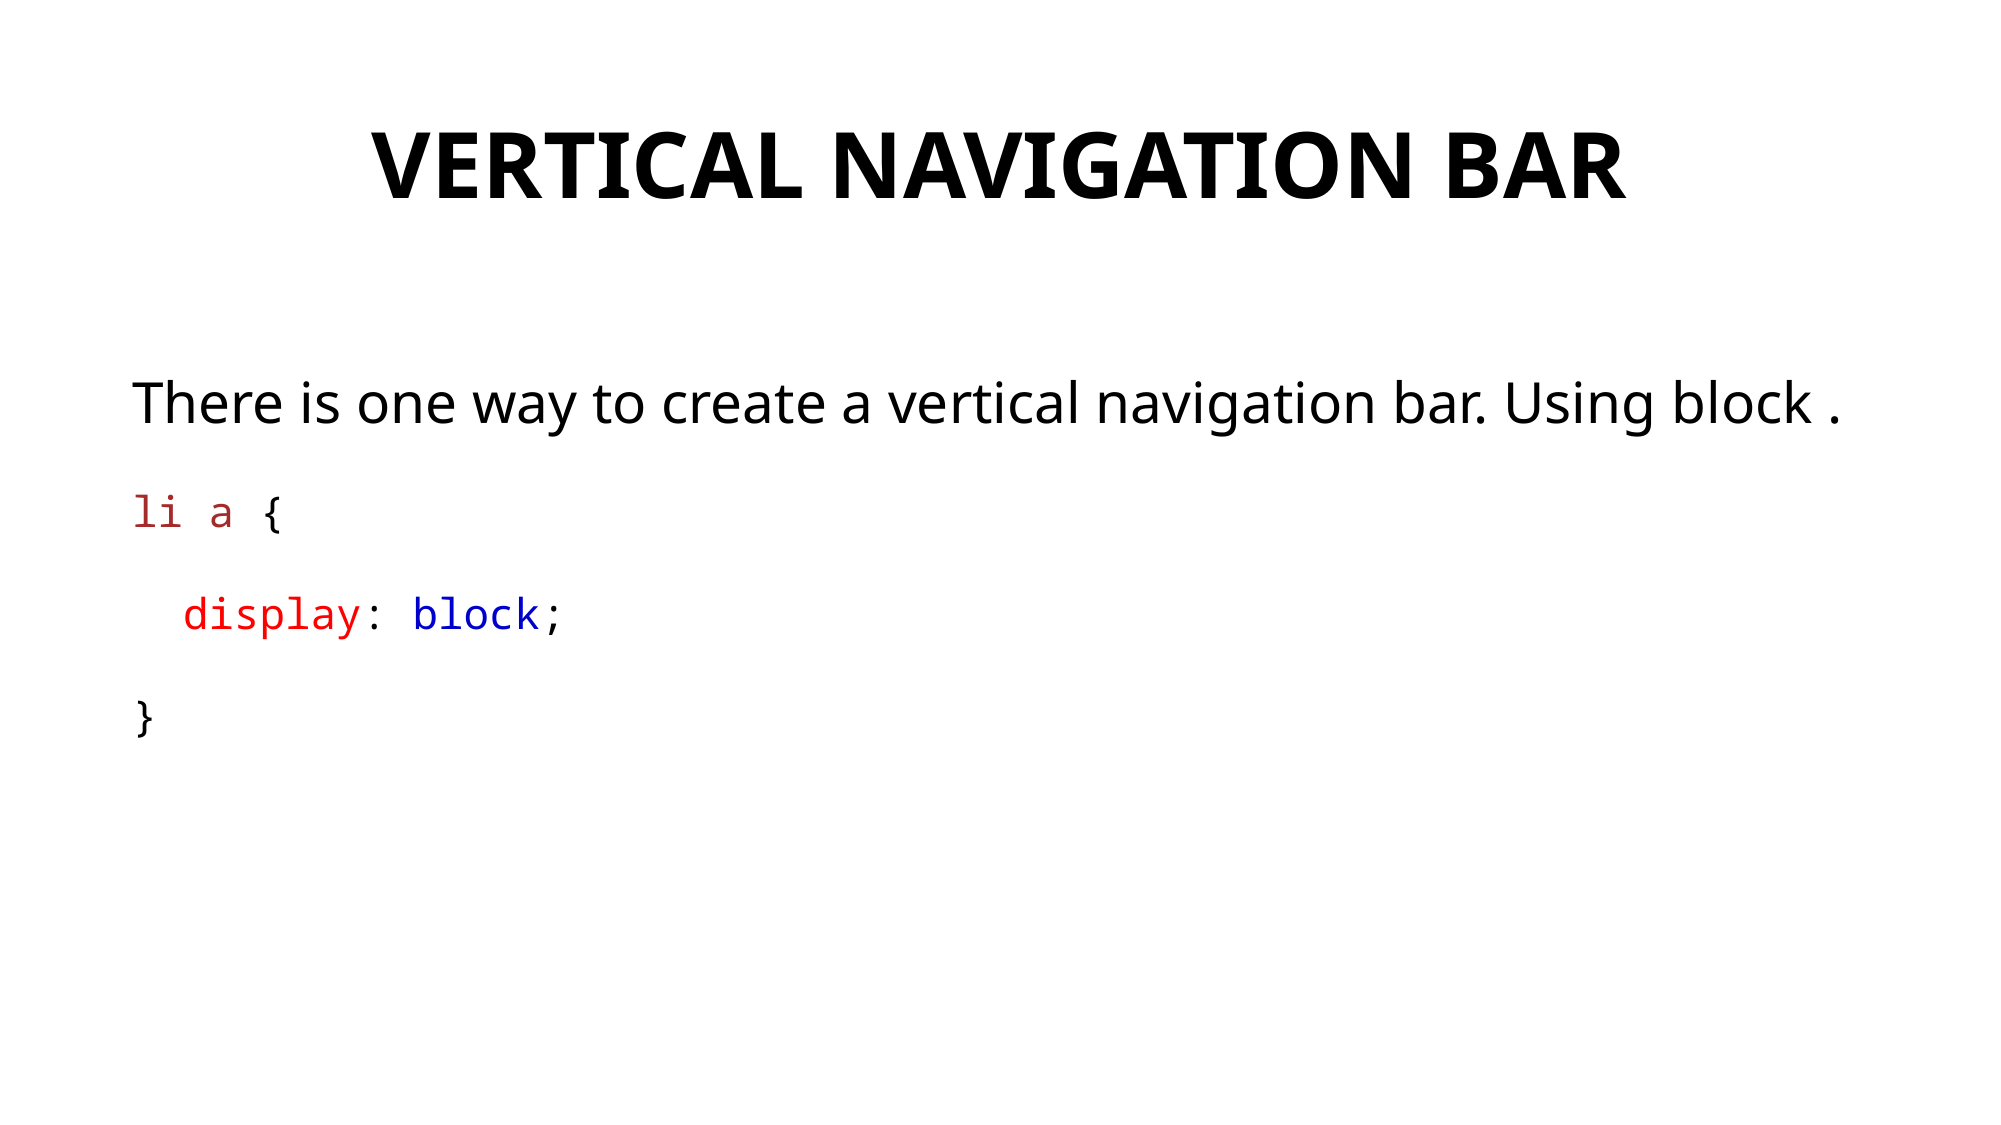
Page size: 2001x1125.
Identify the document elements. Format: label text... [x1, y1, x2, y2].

list There is one way to create a vertical navigation bar. Using block . li a { display: block; } [117, 260, 1946, 1030]
title VERTICAL NAVIGATION BAR [137, 59, 1863, 260]
